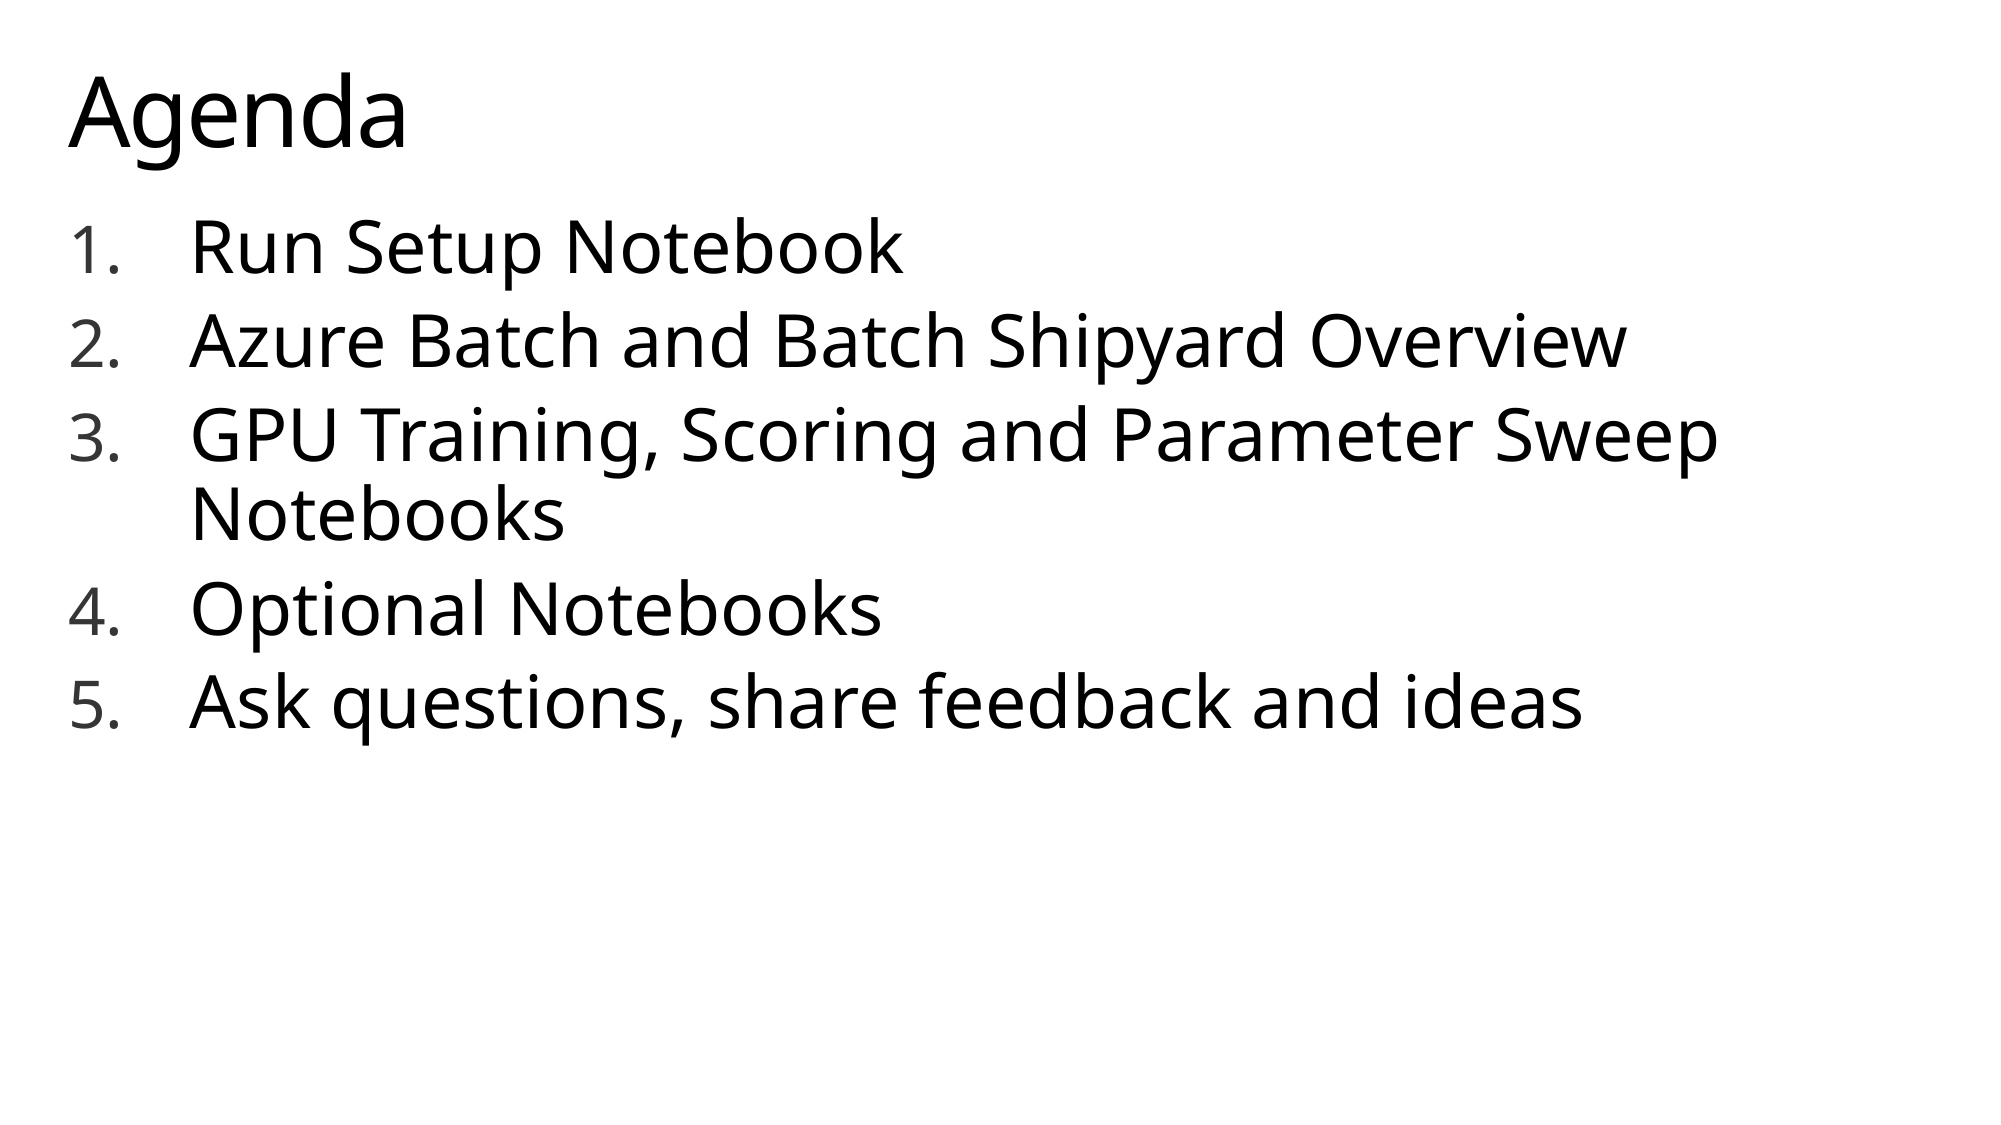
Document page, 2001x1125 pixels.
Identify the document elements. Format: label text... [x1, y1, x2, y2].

list Run Setup Notebook Azure Batch and Batch Shipyard Overview GPU Training, Scoring and Parameter Sweep Notebooks Optional Notebooks Ask questions, share feedback and ideas [44, 194, 1957, 796]
title Agenda [44, 47, 1957, 194]
